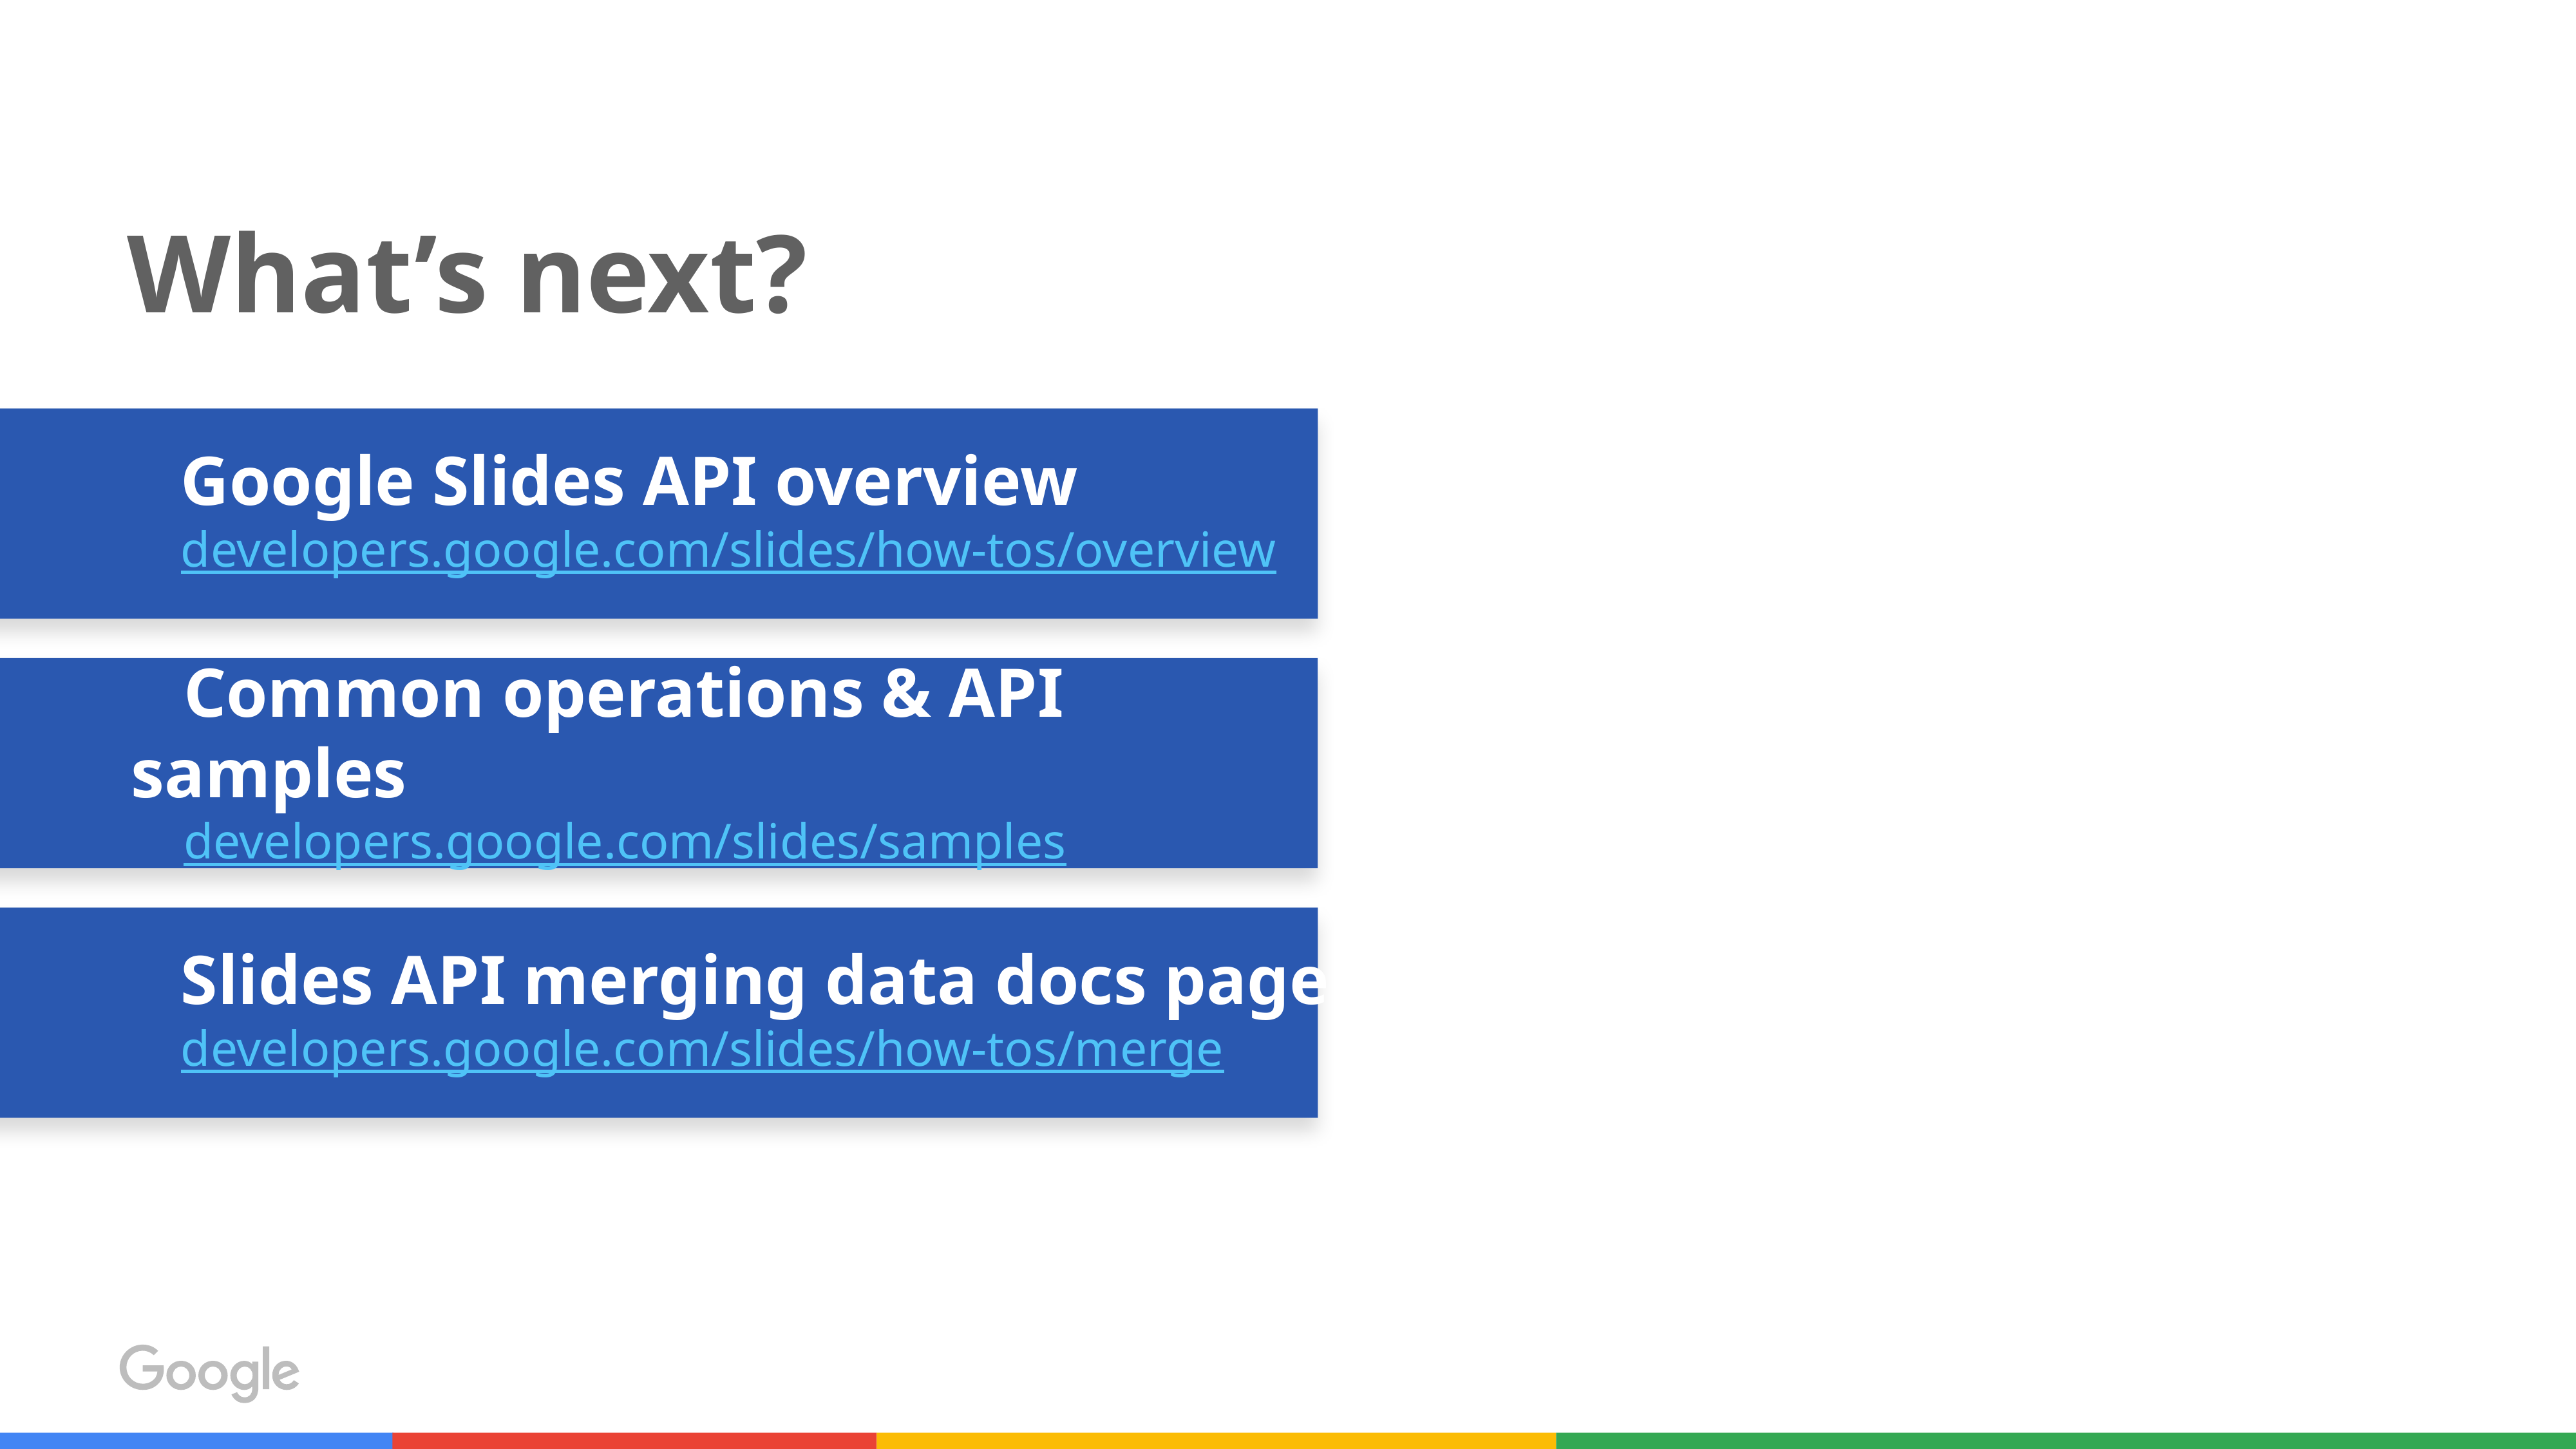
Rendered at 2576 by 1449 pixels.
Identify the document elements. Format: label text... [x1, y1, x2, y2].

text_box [0, 658, 1338, 869]
text_box What’s next? [127, 205, 1272, 332]
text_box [0, 408, 1318, 619]
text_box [0, 907, 1354, 1118]
